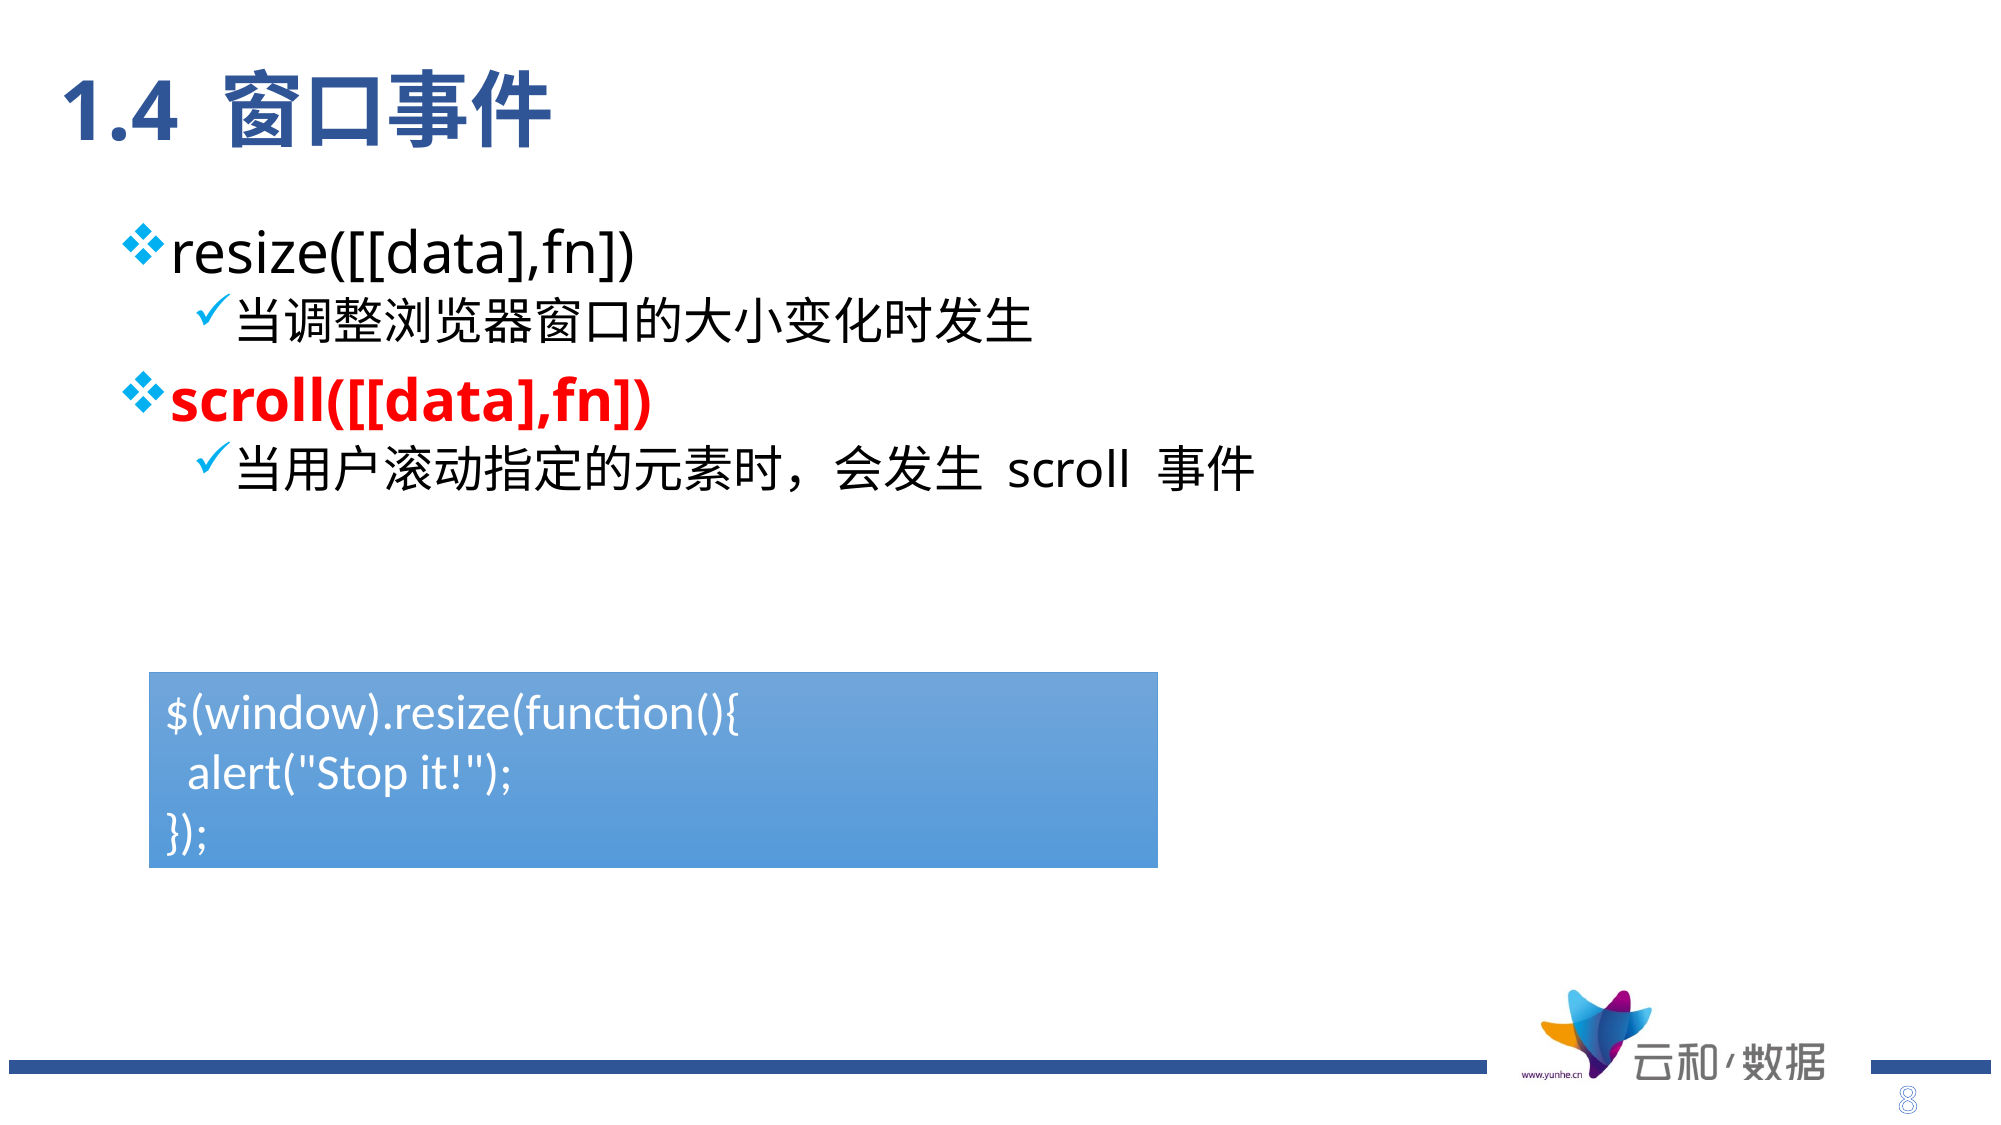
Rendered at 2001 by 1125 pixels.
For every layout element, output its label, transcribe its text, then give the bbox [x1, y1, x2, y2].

text_box $(window).resize(function(){ alert("Stop it!"); }); [149, 672, 1158, 868]
picture [1504, 981, 1845, 1106]
list resize([[data],fn]) 当调整浏览器窗口的大小变化时发生 scroll([[data],fn]) 当用户滚动指定的元素时，会发生 scroll 事件 [102, 215, 1807, 608]
title 1.4 窗口事件 [44, 4, 1770, 222]
